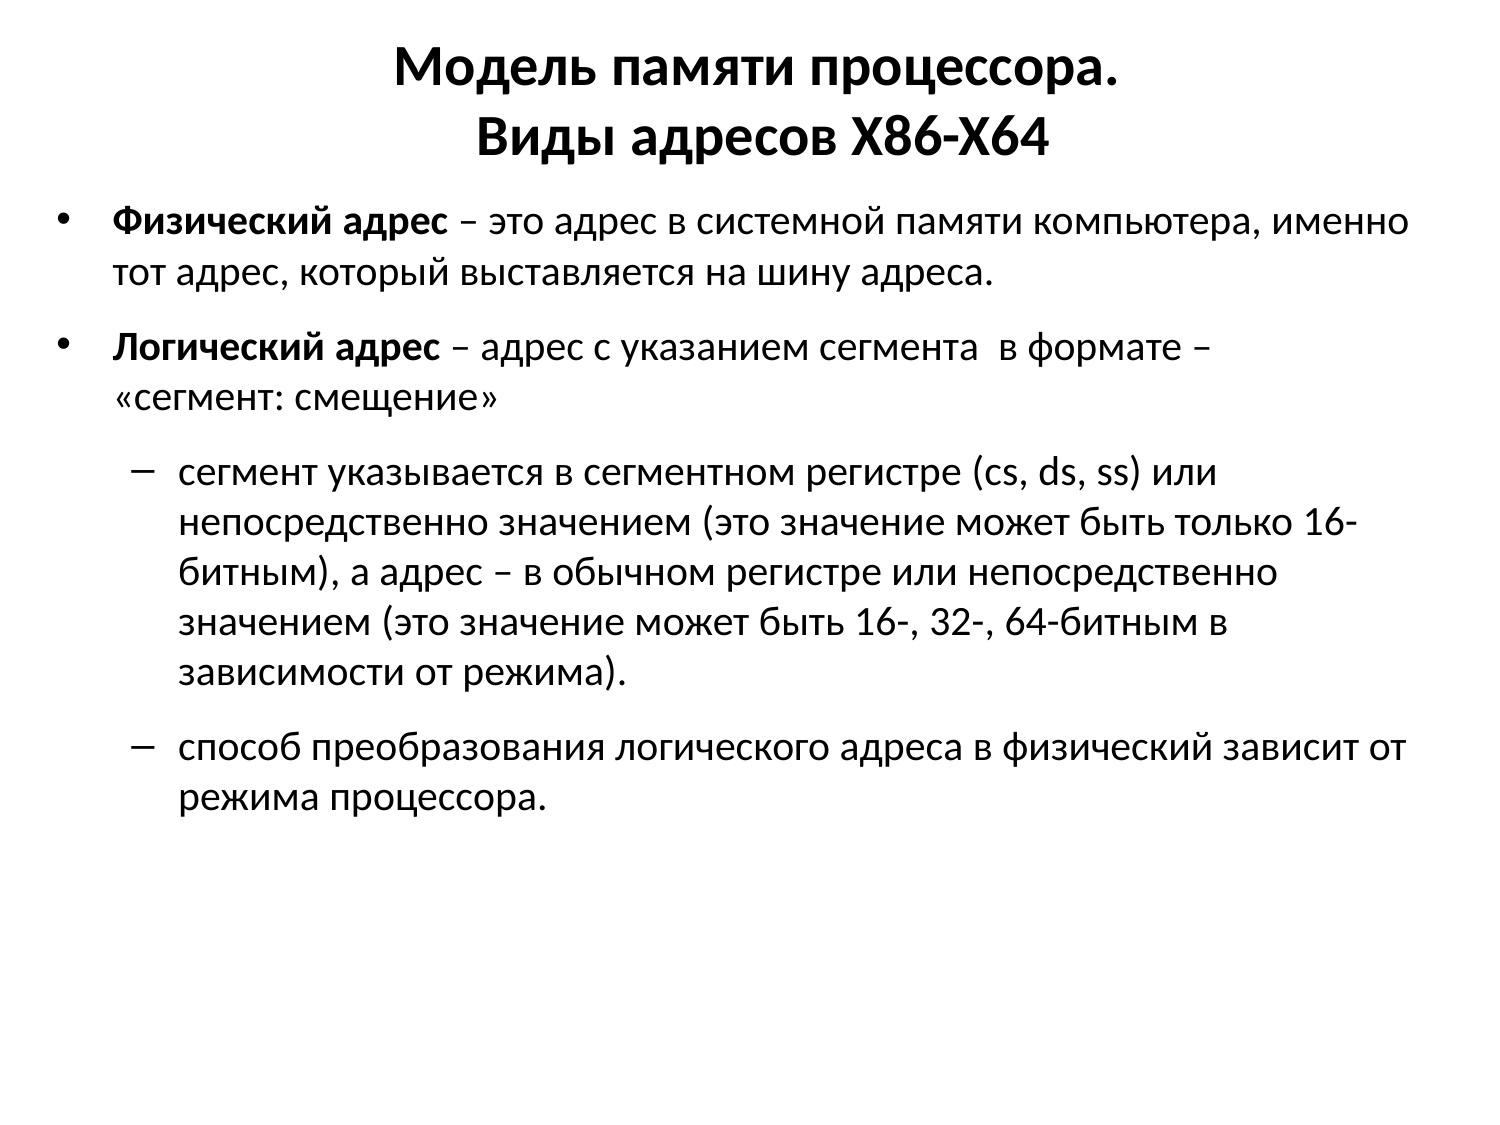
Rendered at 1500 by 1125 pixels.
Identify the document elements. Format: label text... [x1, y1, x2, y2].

title Модель памяти процессора. Виды адресов X86-X64 [88, 22, 1439, 173]
text_box Физический адрес – это адрес в системной памяти компьютера, именно тот адрес, который выставляется на шину адреса. Логический адрес – адрес с указанием сегмента в формате – «сегмент: смещение» сегмент указывается в сегментном регистре (cs, ds, ss) или непосредственно значением (это значение может быть только 16-битным), а адрес – в обычном регистре или непосредственно значением (это значение может быть 16-, 32-, 64-битным в зависимости от режима). способ преобразования логического адреса в физический зависит от режима процессора. [41, 185, 1445, 1084]
